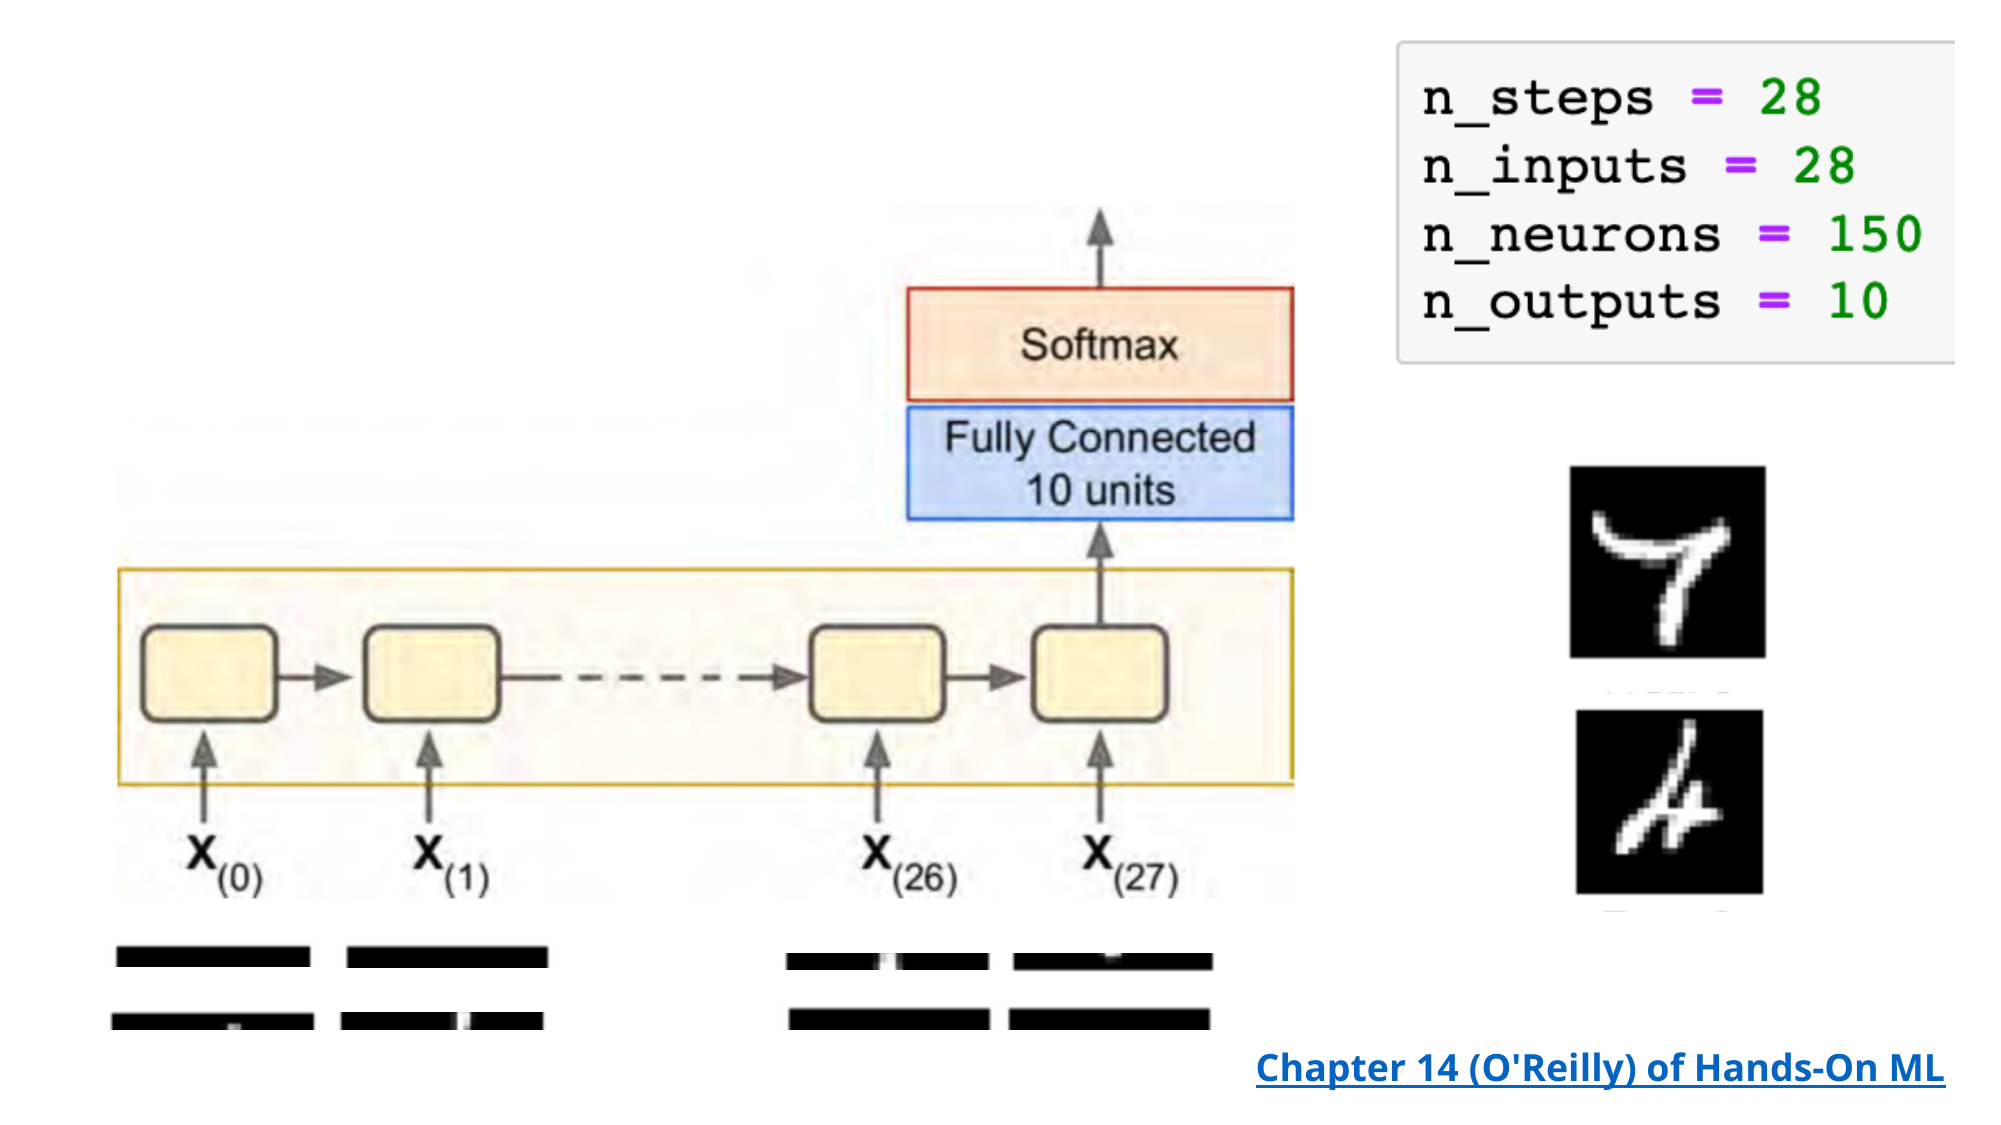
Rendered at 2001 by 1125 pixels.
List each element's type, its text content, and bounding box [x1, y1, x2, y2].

picture [1378, 0, 1955, 390]
picture [777, 953, 998, 970]
picture [335, 940, 557, 968]
picture [97, 997, 573, 1030]
text_box Chapter 14 (O'Reilly) of Hands-On ML [1240, 1036, 1961, 1103]
picture [1549, 452, 1783, 675]
picture [1005, 953, 1219, 976]
picture [105, 195, 1312, 909]
picture [1561, 692, 1783, 912]
picture [105, 940, 319, 967]
picture [777, 1002, 1219, 1030]
